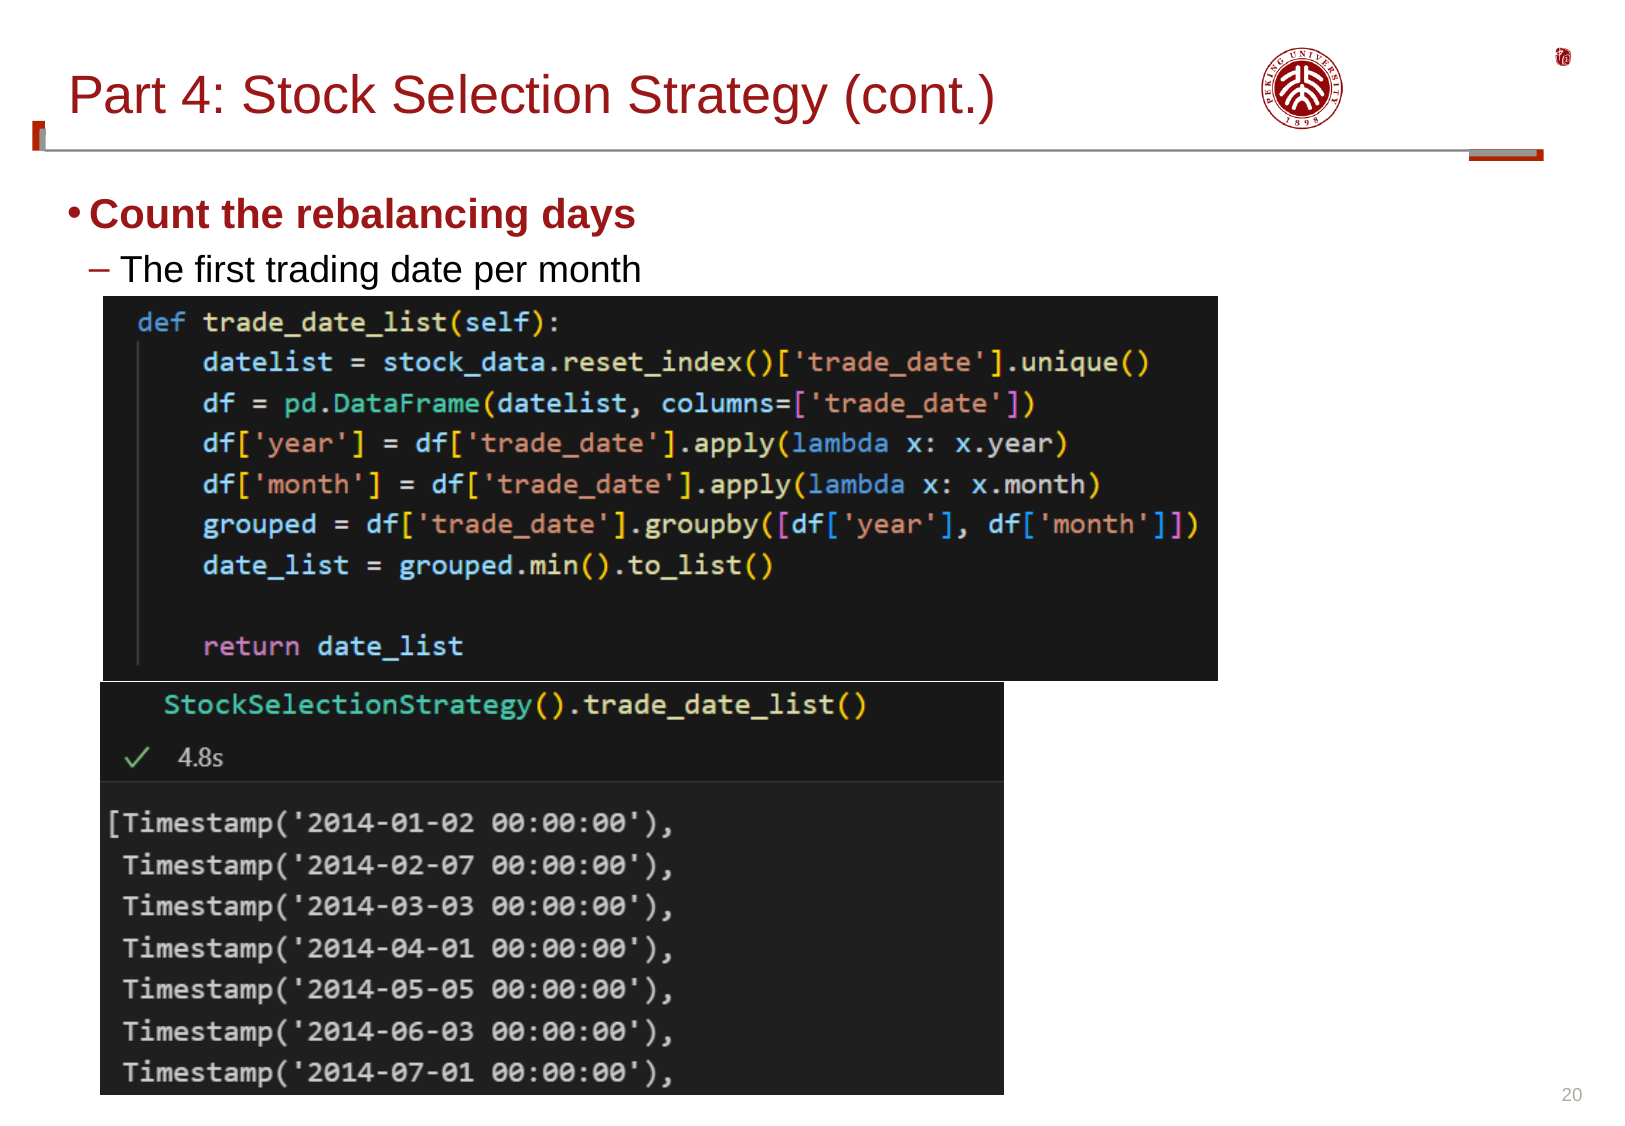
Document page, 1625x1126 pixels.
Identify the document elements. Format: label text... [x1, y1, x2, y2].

picture [1259, 31, 1581, 66]
text_box Part 4: Stock Selection Strategy (cont.) [68, 66, 1605, 167]
picture [103, 296, 1218, 681]
text_box Count the rebalancing days The first trading date per month [20, 179, 1564, 316]
picture [99, 682, 1005, 1095]
